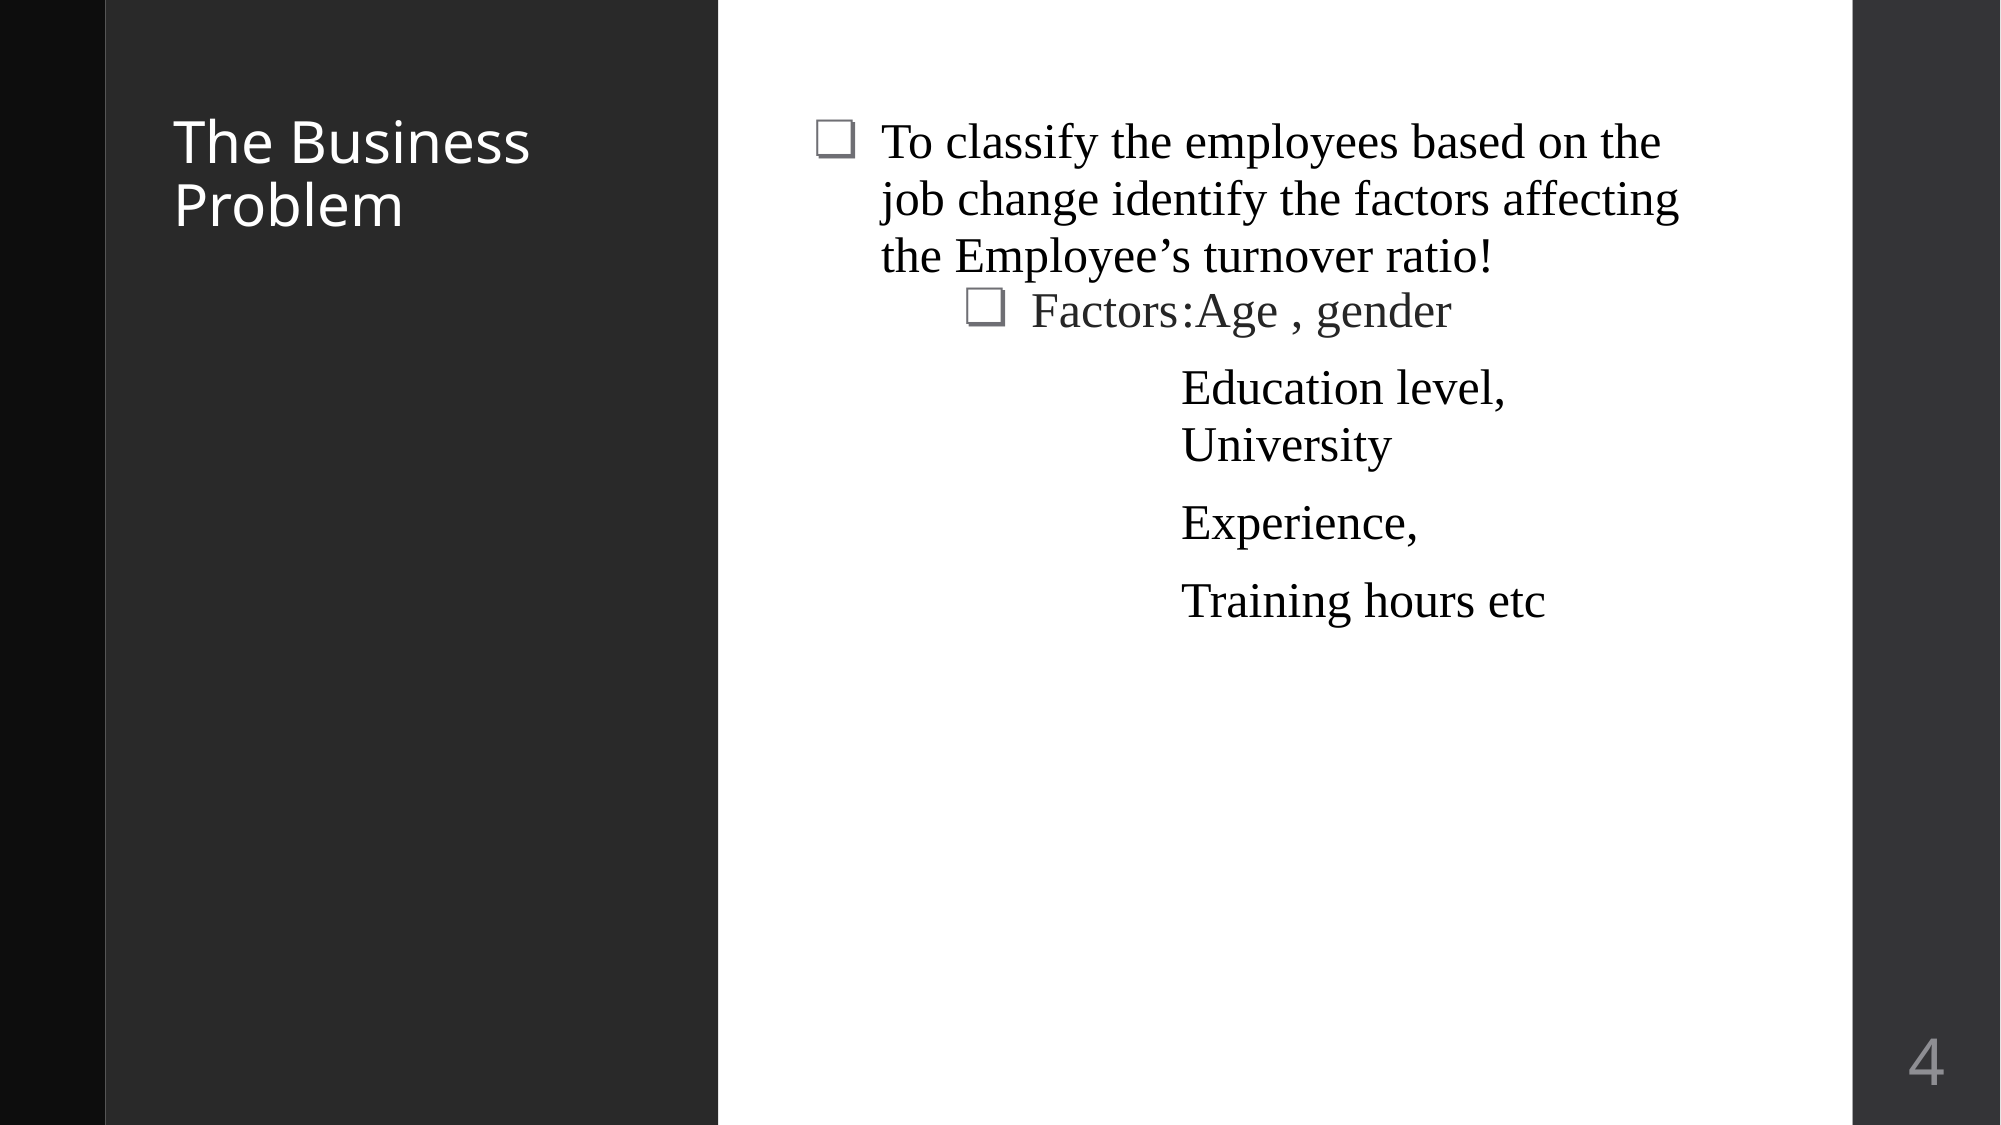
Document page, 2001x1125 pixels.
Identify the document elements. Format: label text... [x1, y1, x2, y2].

list To classify the employees based on the job change identify the factors affecting the Employee’s turnover ratio! Factors :Age , gender Education level, University Experience, Training hours etc [790, 105, 1747, 1020]
title The Business Problem [158, 105, 666, 1013]
slide_number ‹#› [1852, 1012, 2000, 1110]
text_box [105, 0, 718, 1125]
text_box [718, 0, 1853, 1125]
text_box [0, 0, 105, 1125]
